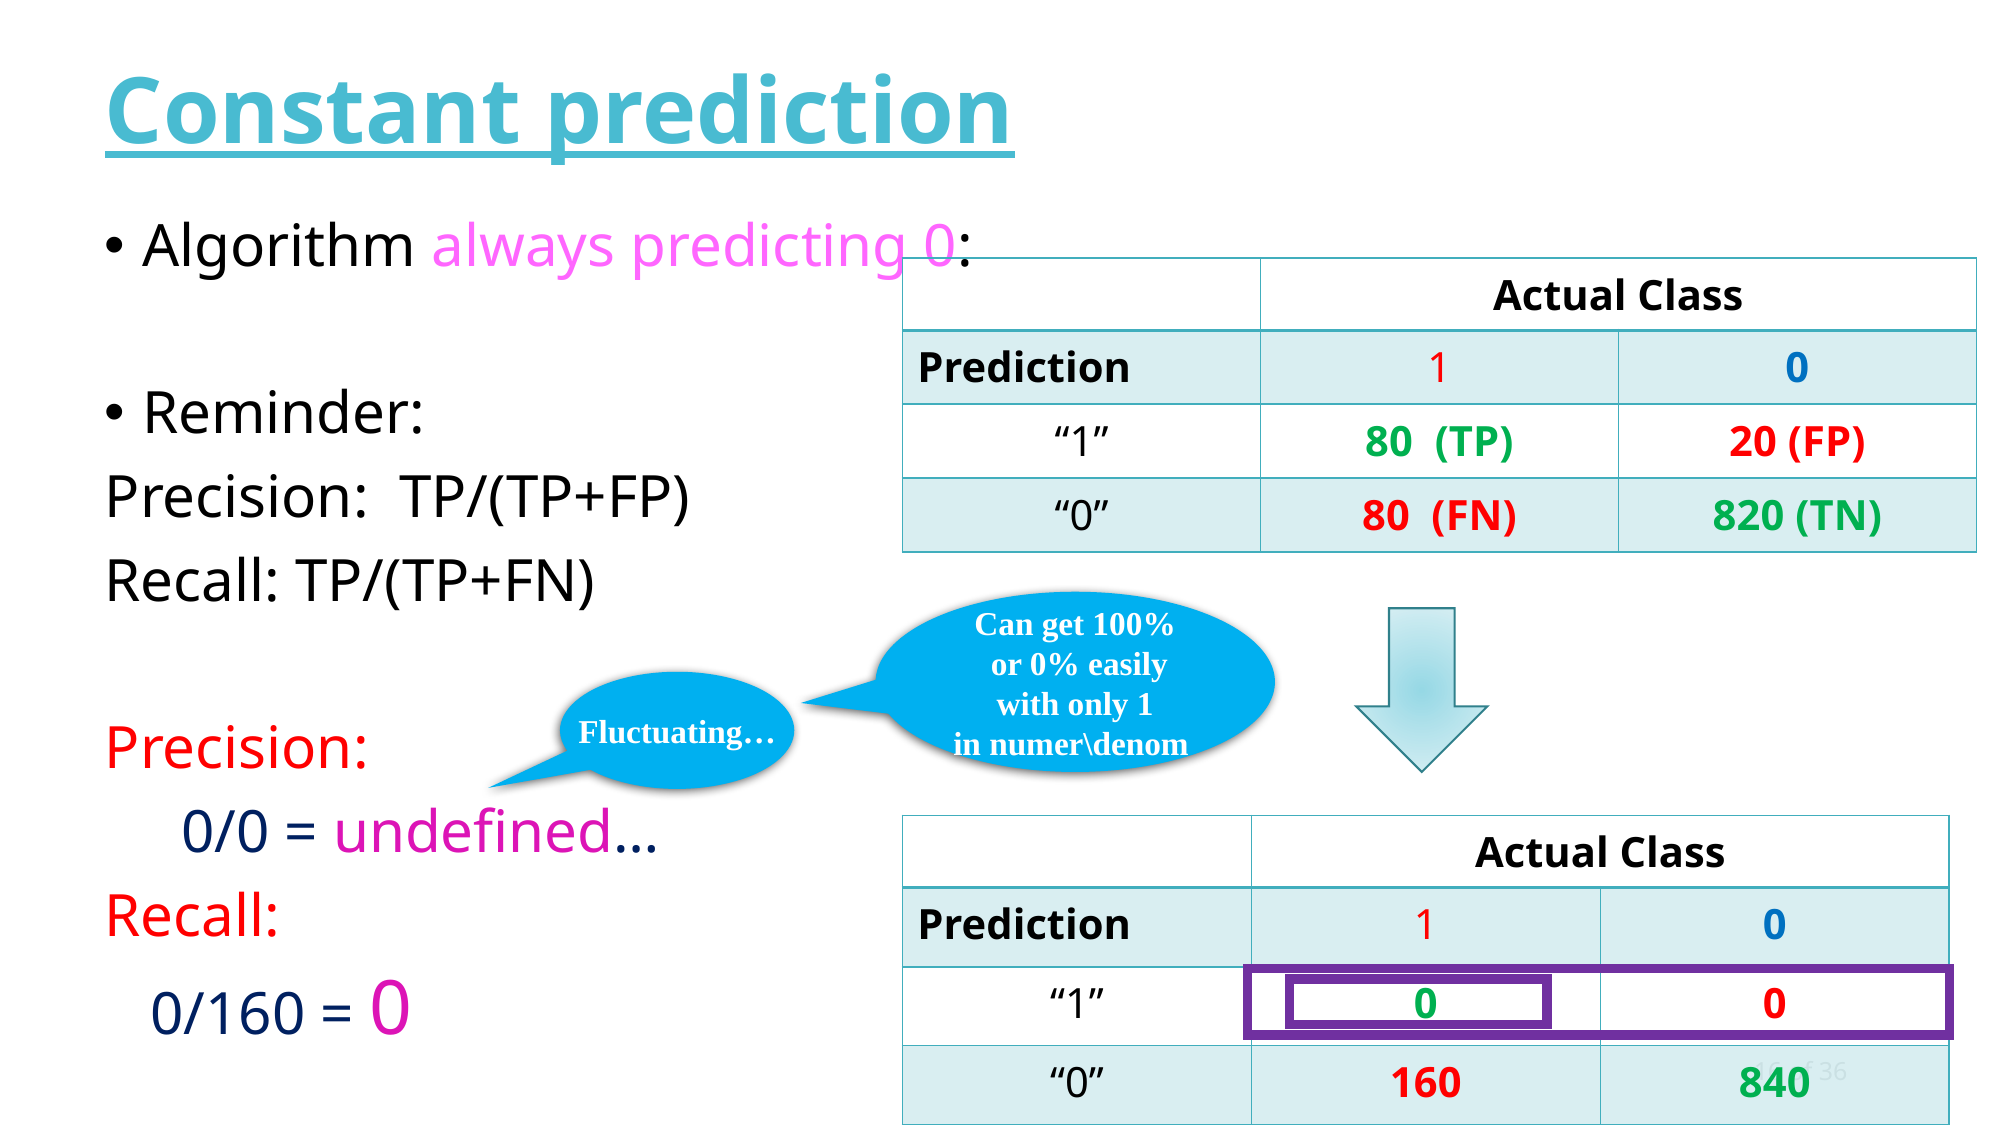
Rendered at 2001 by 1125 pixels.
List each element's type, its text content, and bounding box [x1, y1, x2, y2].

table_cell Prediction [903, 332, 1260, 403]
table_cell 820 (TN) [1619, 479, 1976, 551]
table_cell 160 [1252, 1046, 1600, 1124]
table_cell “1” [903, 968, 1251, 1045]
table_header Actual Class [1252, 816, 1948, 886]
text_box [1353, 607, 1490, 774]
table_cell 80 (FN) [1261, 479, 1618, 551]
table_header Actual Class [1261, 259, 1976, 329]
table_cell 20 (FP) [1619, 405, 1976, 477]
text_box [1288, 977, 1549, 1026]
table_cell 0 [1252, 1037, 1600, 1045]
table_cell 80 (TP) [1261, 405, 1618, 477]
table_cell “0” [903, 479, 1260, 551]
table_header [903, 816, 1251, 886]
table_cell 0 [1601, 1037, 1948, 1045]
table_header [903, 259, 1260, 329]
table_cell “0” [903, 1046, 1251, 1124]
title Constant prediction [89, 0, 1947, 229]
table_cell 0 [1601, 889, 1948, 966]
table_cell 1 [1261, 332, 1618, 403]
text_box Can get 100% or 0% easily with only 1 in numer\denom [800, 591, 1275, 772]
list Algorithm always predicting 0: Reminder: Precision: TP/(TP+FP) Recall: TP/(TP+FN) Precision: 0/0 = undefined… Recall: 0/160 = 0 [89, 208, 1840, 1122]
text_box Fluctuating… [488, 671, 795, 789]
table_cell 840 [1601, 1046, 1948, 1124]
table_cell 0 [1619, 332, 1976, 403]
table_cell 1 [1252, 889, 1600, 966]
text_box [1246, 967, 1951, 1037]
table_cell Prediction [903, 889, 1251, 966]
table_cell “1” [903, 405, 1260, 477]
